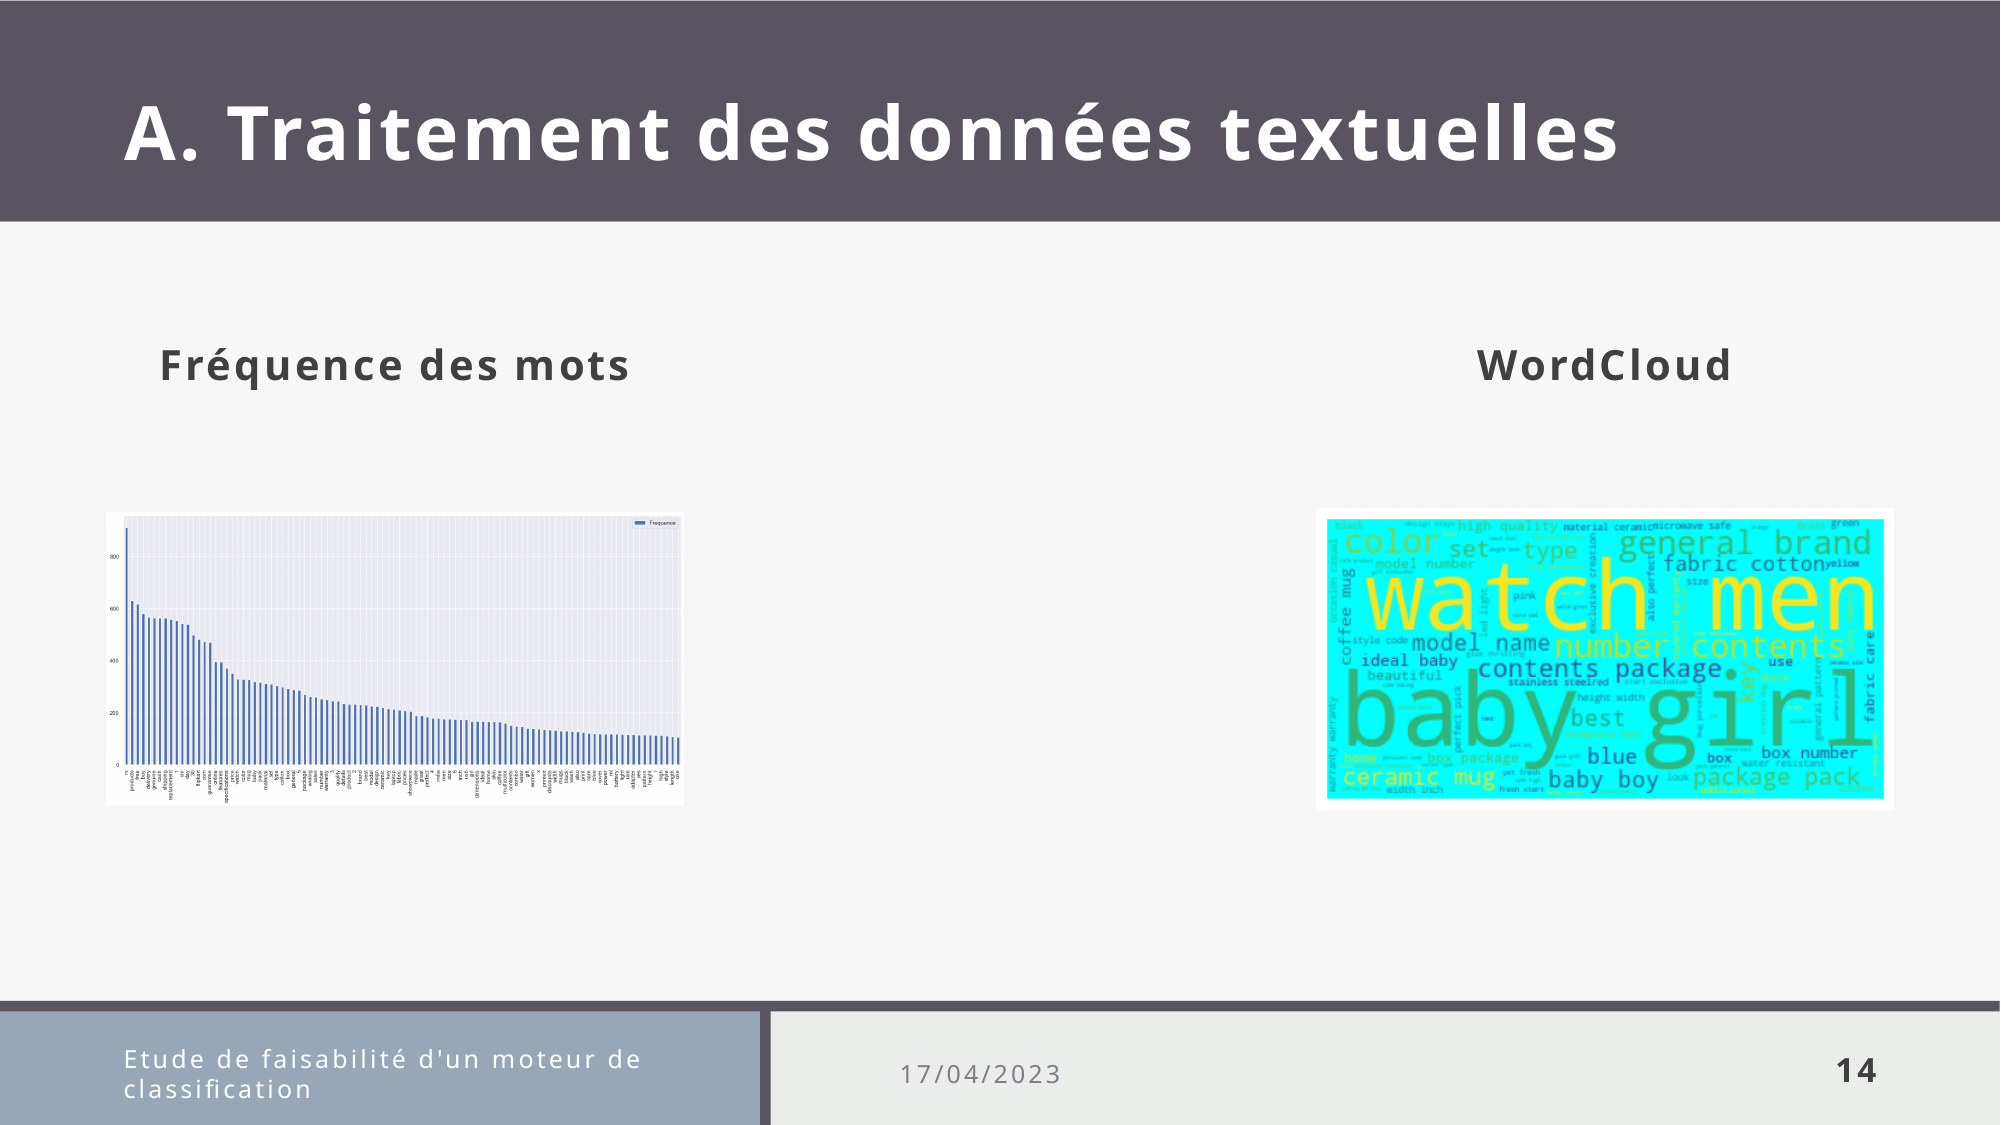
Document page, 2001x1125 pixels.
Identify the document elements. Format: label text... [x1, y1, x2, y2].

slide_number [881, 1035, 1442, 1110]
list Fréquence des mots [106, 300, 684, 378]
list WordCloud [1316, 300, 1894, 378]
footer Etude de faisabilité d'un moteur de classification [105, 1035, 668, 1110]
slide_number 14 [1733, 1035, 1895, 1110]
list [106, 512, 684, 807]
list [1316, 508, 1894, 810]
title A. Traitement des données textuelles [106, 29, 1895, 184]
